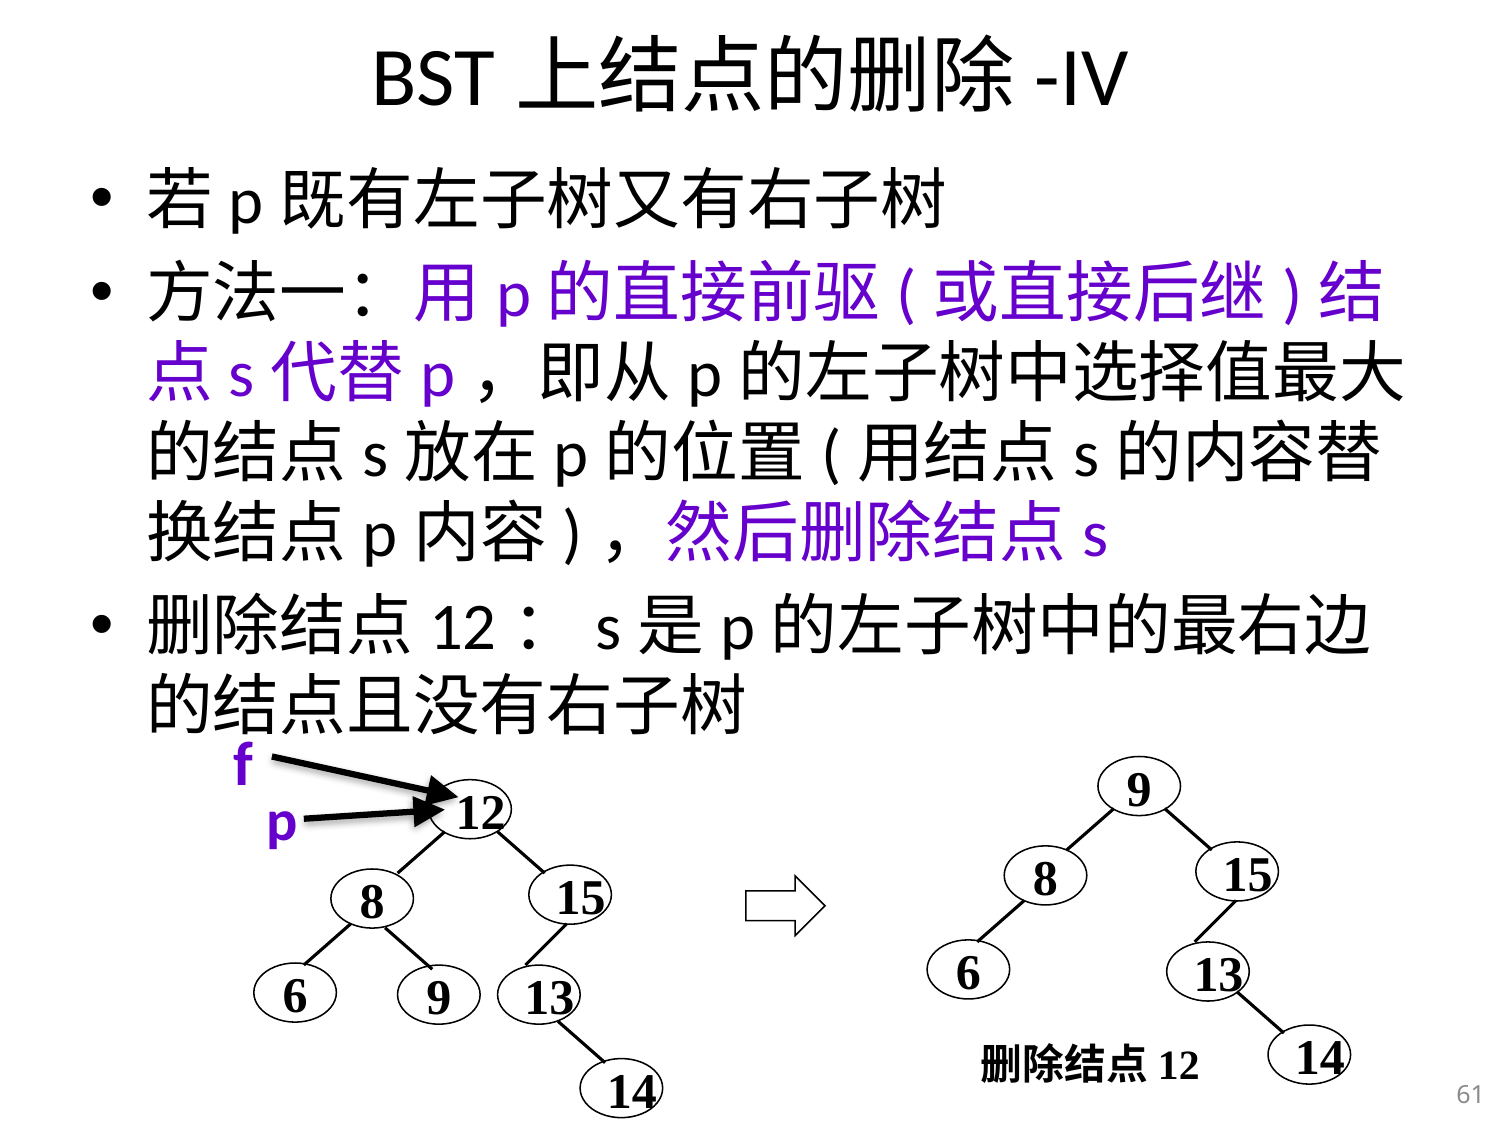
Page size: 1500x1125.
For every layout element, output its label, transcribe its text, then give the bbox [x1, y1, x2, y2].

list 若p既有左子树又有右子树 方法一：用p的直接前驱(或直接后继)结点s代替p，即从p的左子树中选择值最大的结点s放在p的位置(用结点s的内容替换结点p内容)，然后删除结点s 删除结点12：s是p的左子树中的最右边的结点且没有右子树 [75, 149, 1425, 1106]
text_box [253, 779, 663, 1118]
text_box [271, 756, 459, 798]
title BST上结点的删除-IV [75, 0, 1425, 149]
slide_number 61 [1435, 1065, 1500, 1125]
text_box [303, 809, 445, 819]
text_box [745, 875, 826, 936]
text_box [926, 756, 1351, 1093]
text_box f [218, 716, 269, 806]
